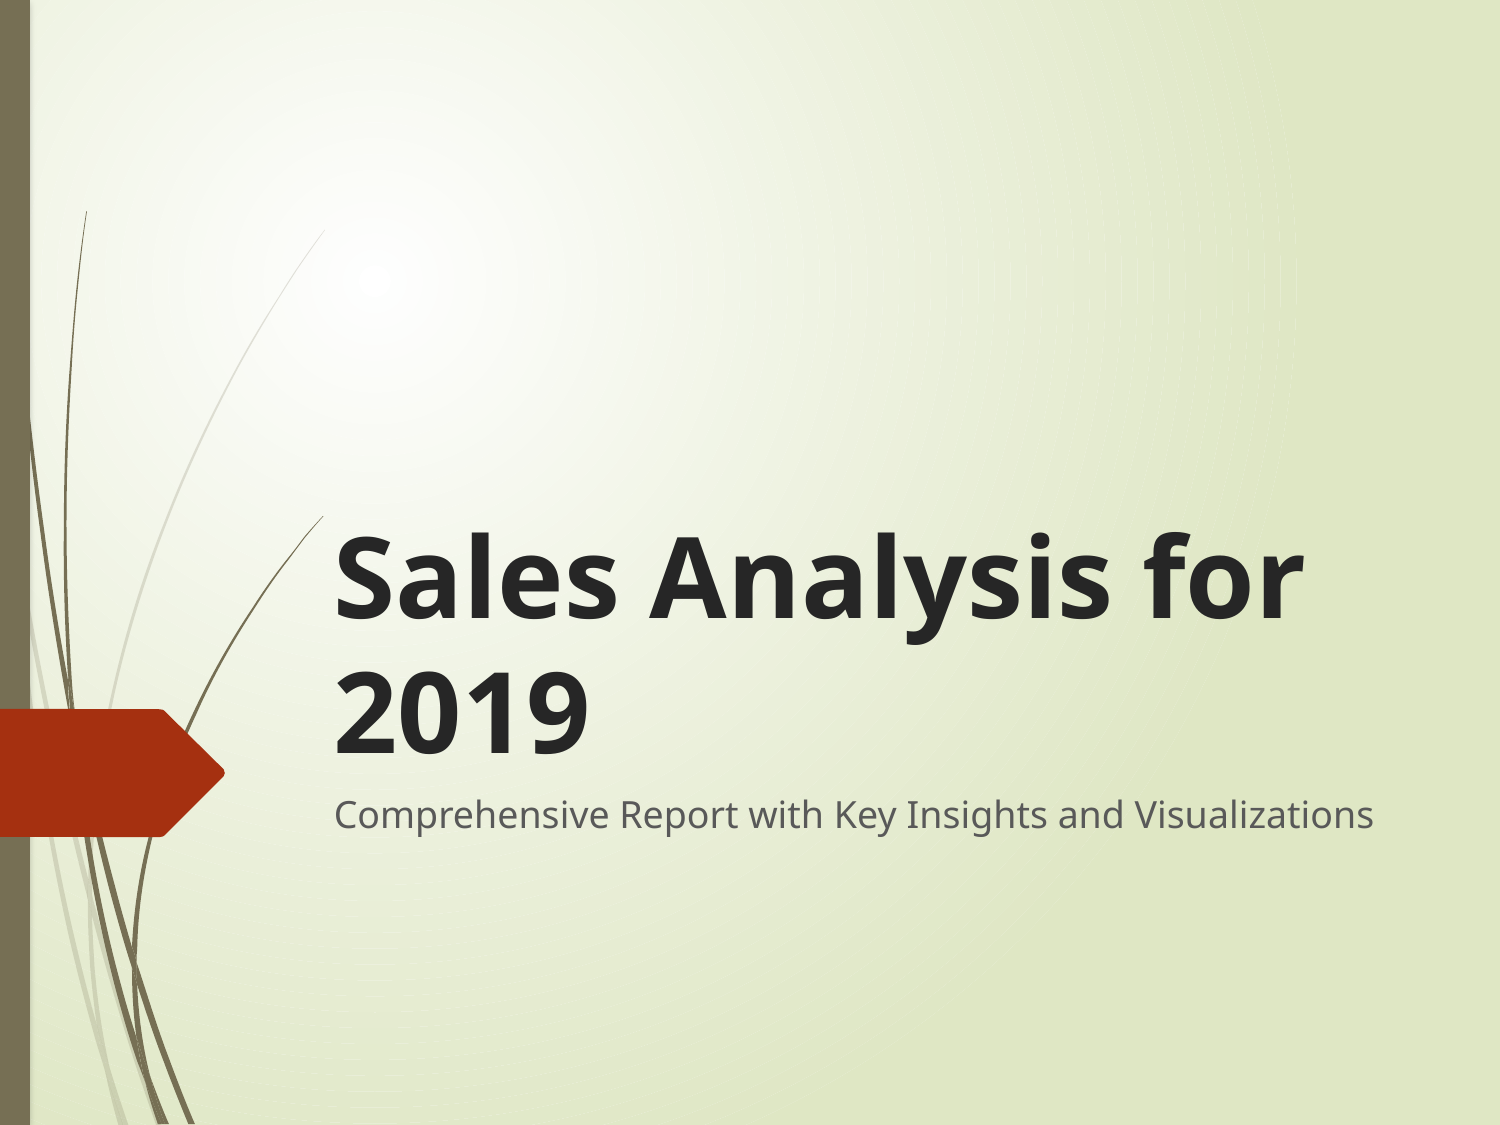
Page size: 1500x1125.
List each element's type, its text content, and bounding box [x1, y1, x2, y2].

title Sales Analysis for 2019 [318, 412, 1402, 783]
subtitle Comprehensive Report with Key Insights and Visualizations [318, 783, 1402, 969]
